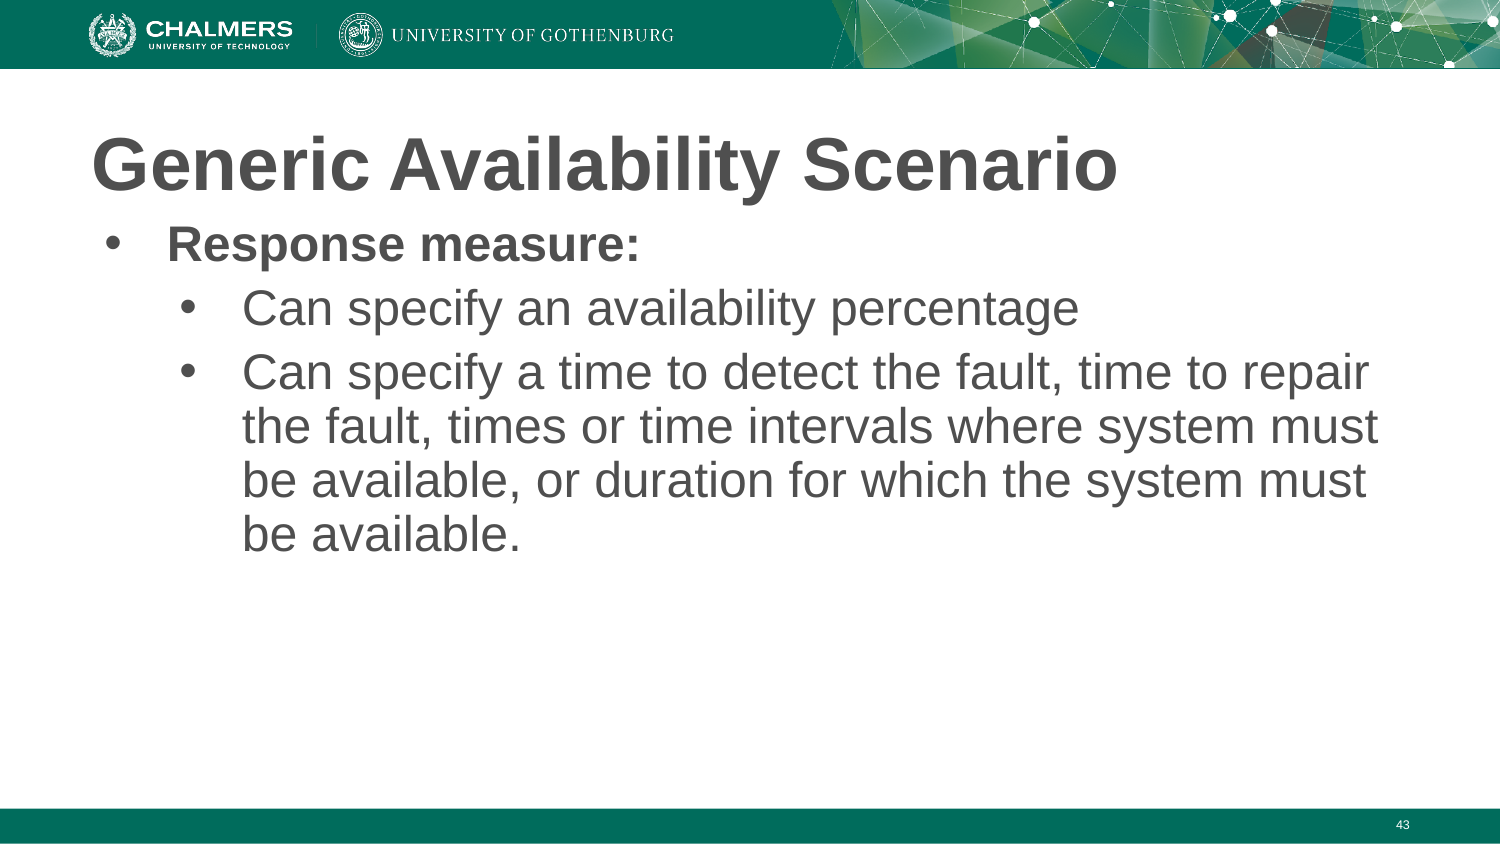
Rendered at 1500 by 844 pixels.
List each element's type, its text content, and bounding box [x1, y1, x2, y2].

slide_number ‹#› [1074, 809, 1425, 844]
picture [64, 0, 696, 85]
picture [759, 0, 1500, 68]
list Response measure: Can specify an availability percentage Can specify a time to detect the fault, time to repair the fault, times or time intervals where system must be available, or duration for which the system must be available. [76, 210, 1425, 782]
title Generic Availability Scenario [76, 100, 1425, 210]
